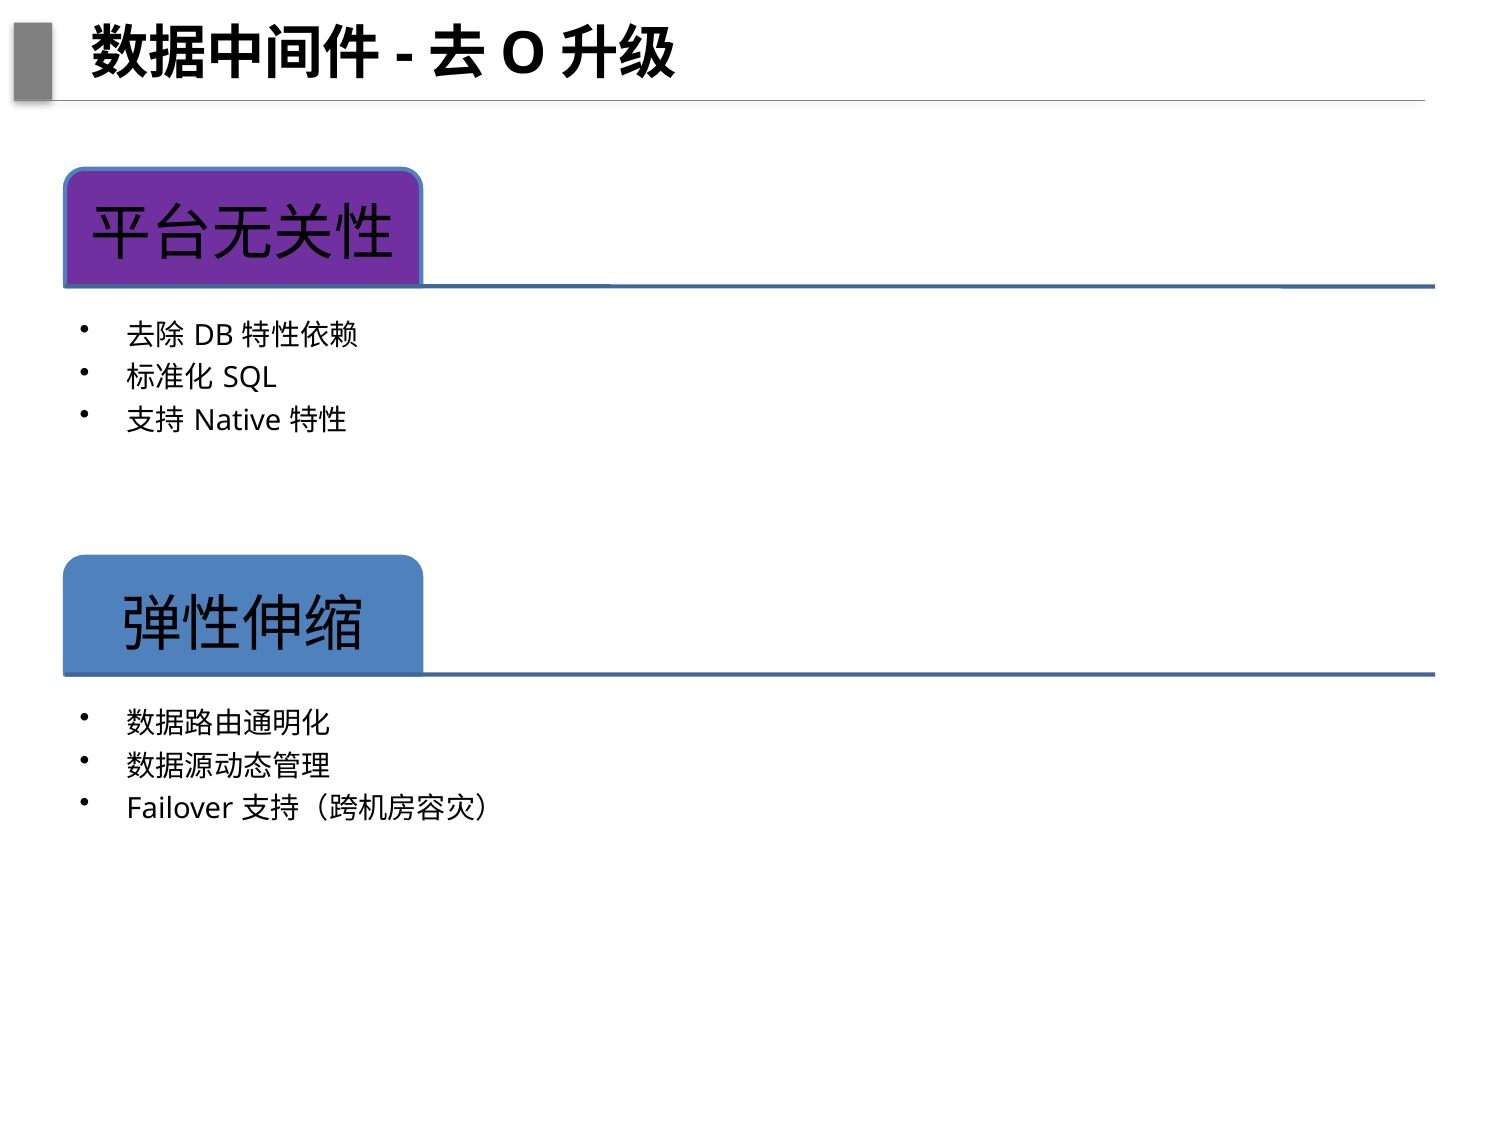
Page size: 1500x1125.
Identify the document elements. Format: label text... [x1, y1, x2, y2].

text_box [64, 168, 1436, 928]
title 数据中间件-去O升级 [75, 0, 1500, 100]
